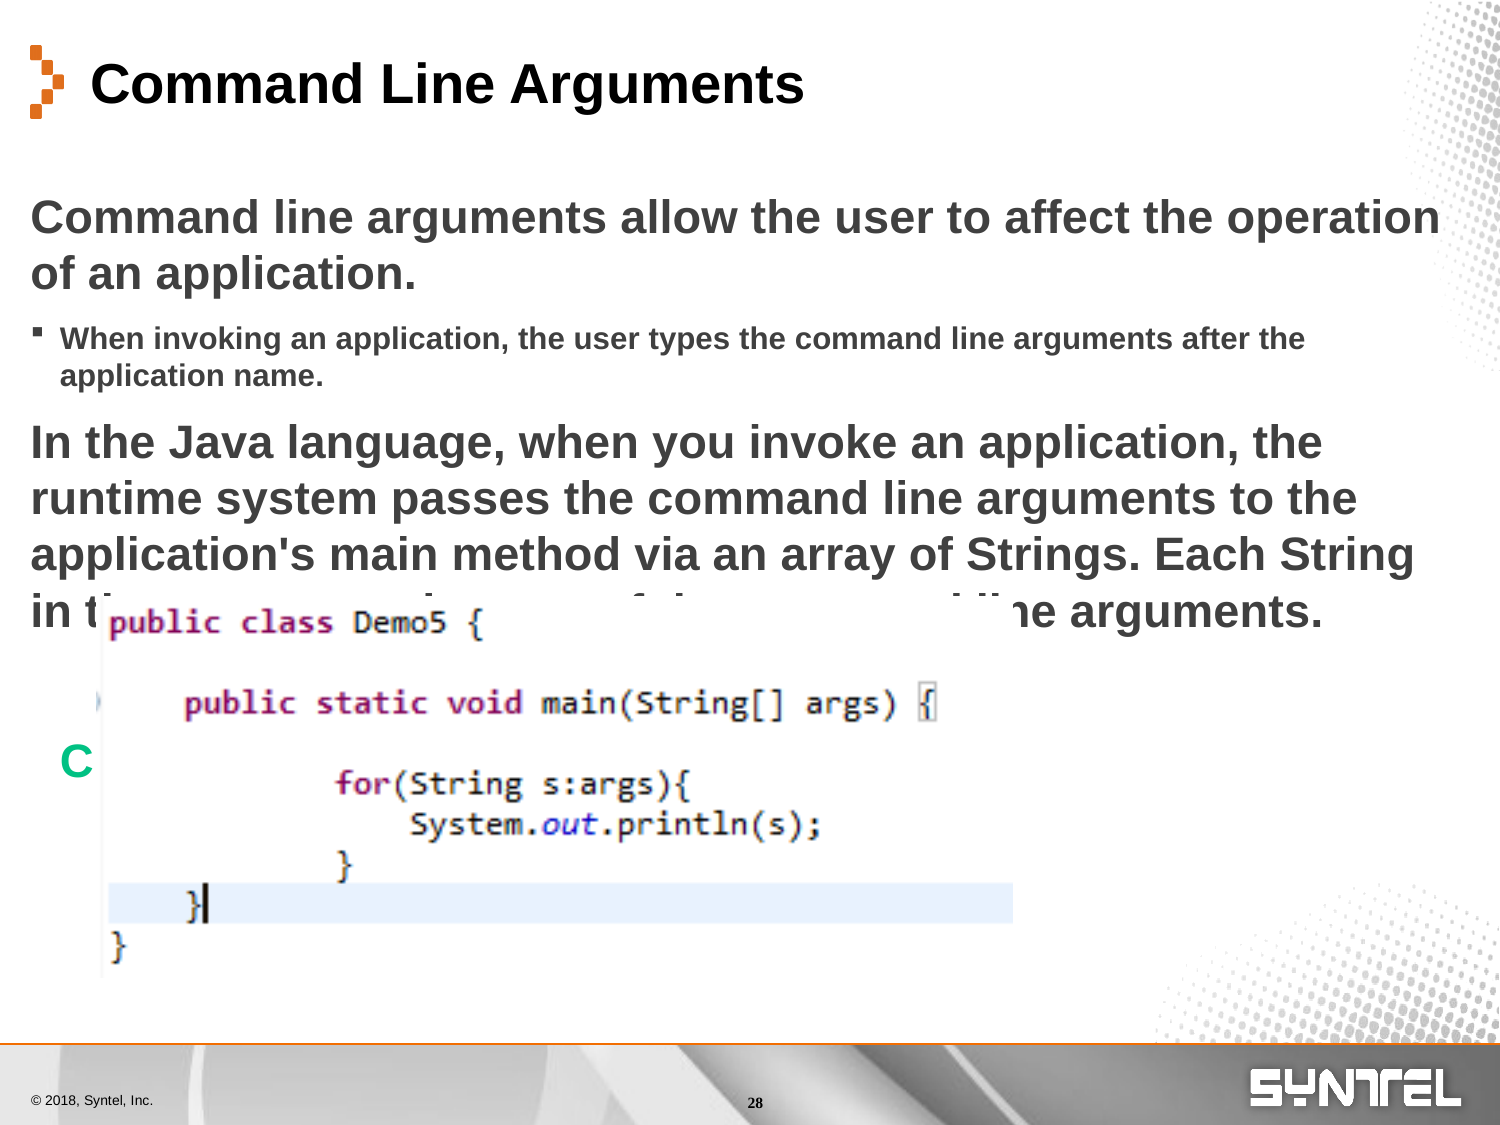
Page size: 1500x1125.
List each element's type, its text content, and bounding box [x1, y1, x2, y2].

title Command Line Arguments [90, 28, 1462, 135]
picture [1250, 1069, 1462, 1112]
picture [95, 595, 1013, 978]
list Command line arguments allow the user to affect the operation of an application. When invoking an application, the user types the command line arguments after the application name. In the Java language, when you invoke an application, the runtime system passes the command line arguments to the application's main method via an array of Strings. Each String in the array contains one of the command line arguments. C:/>java Demo5 arg1 arg2 arg3 [30, 186, 1461, 1006]
picture [30, 45, 64, 119]
